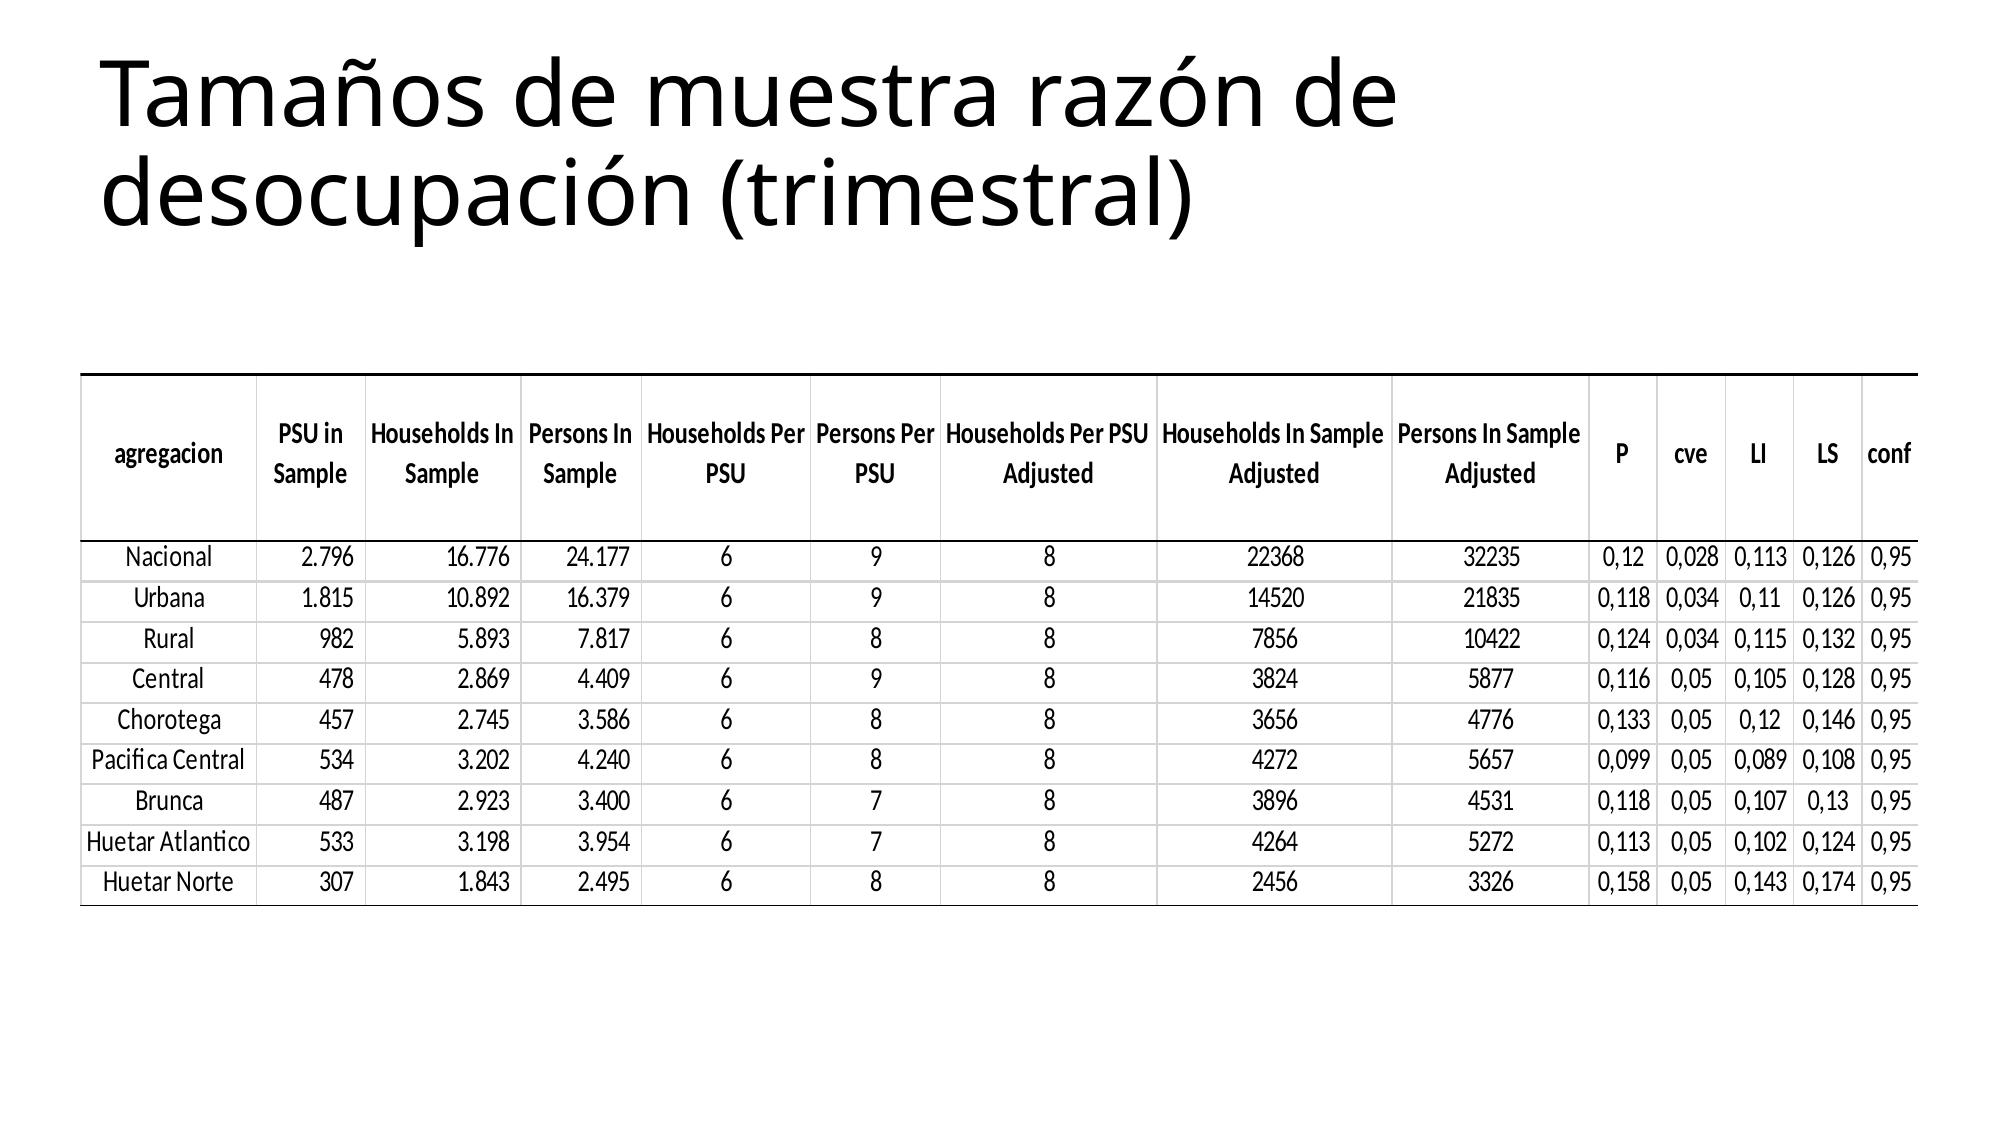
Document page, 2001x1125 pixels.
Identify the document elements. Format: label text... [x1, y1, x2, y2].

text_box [80, 373, 1920, 908]
title Tamaños de muestra razón de desocupación (trimestral) [84, 37, 1965, 255]
